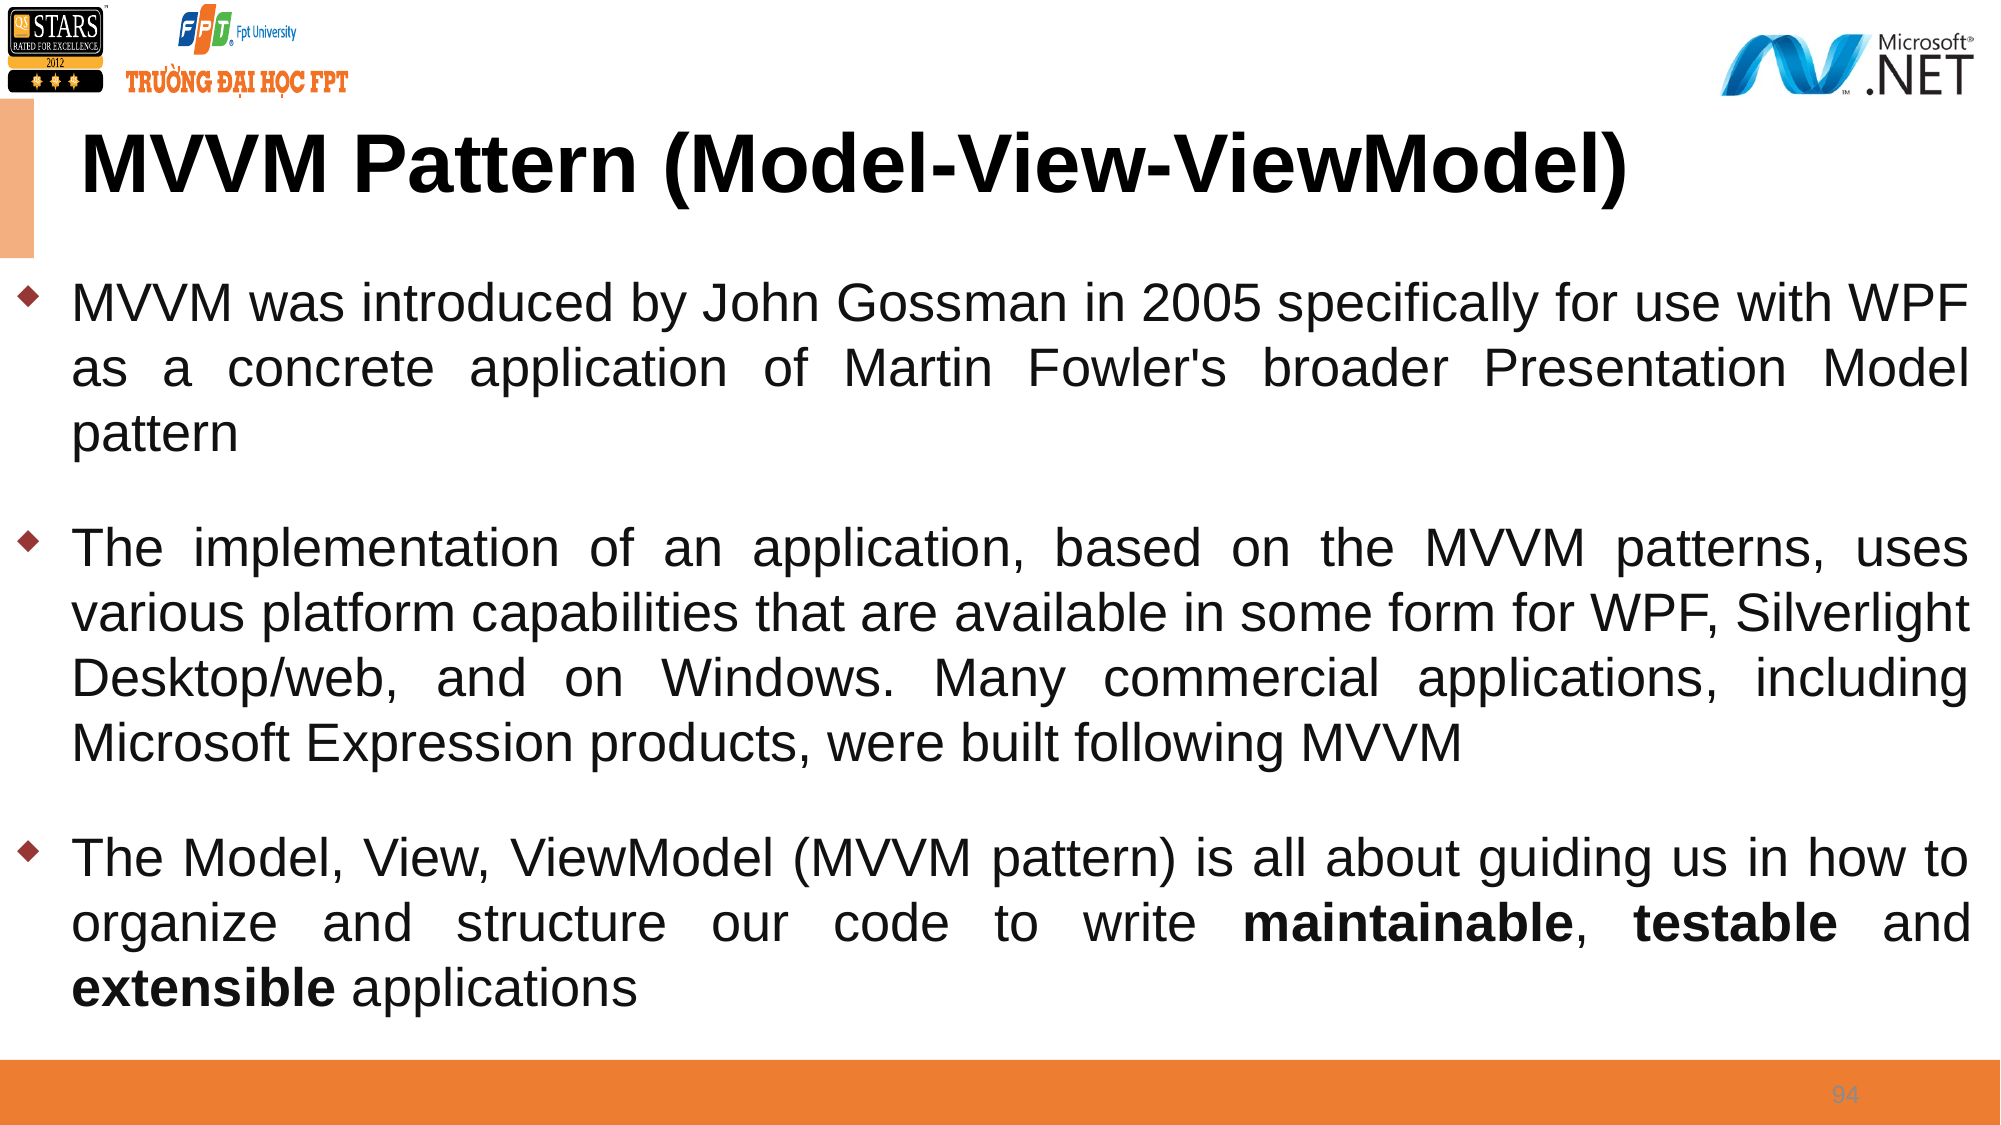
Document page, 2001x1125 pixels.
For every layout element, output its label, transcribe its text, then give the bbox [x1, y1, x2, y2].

picture [1685, 0, 2001, 129]
title MVVM Pattern (Model-View-ViewModel) [65, 118, 2000, 213]
slide_number 94 [1424, 1063, 1875, 1123]
text_box MVVM was introduced by John Gossman in 2005 specifically for use with WPF as a concrete application of Martin Fowler's broader Presentation Model pattern The implementation of an application, based on the MVVM patterns, uses various platform capabilities that are available in some form for WPF, Silverlight Desktop/web, and on Windows. Many commercial applications, including Microsoft Expression products, were built following MVVM The Model, View, ViewModel (MVVM pattern) is all about guiding us in how to organize and structure our code to write maintainable, testable and extensible applications [0, 260, 1988, 1025]
